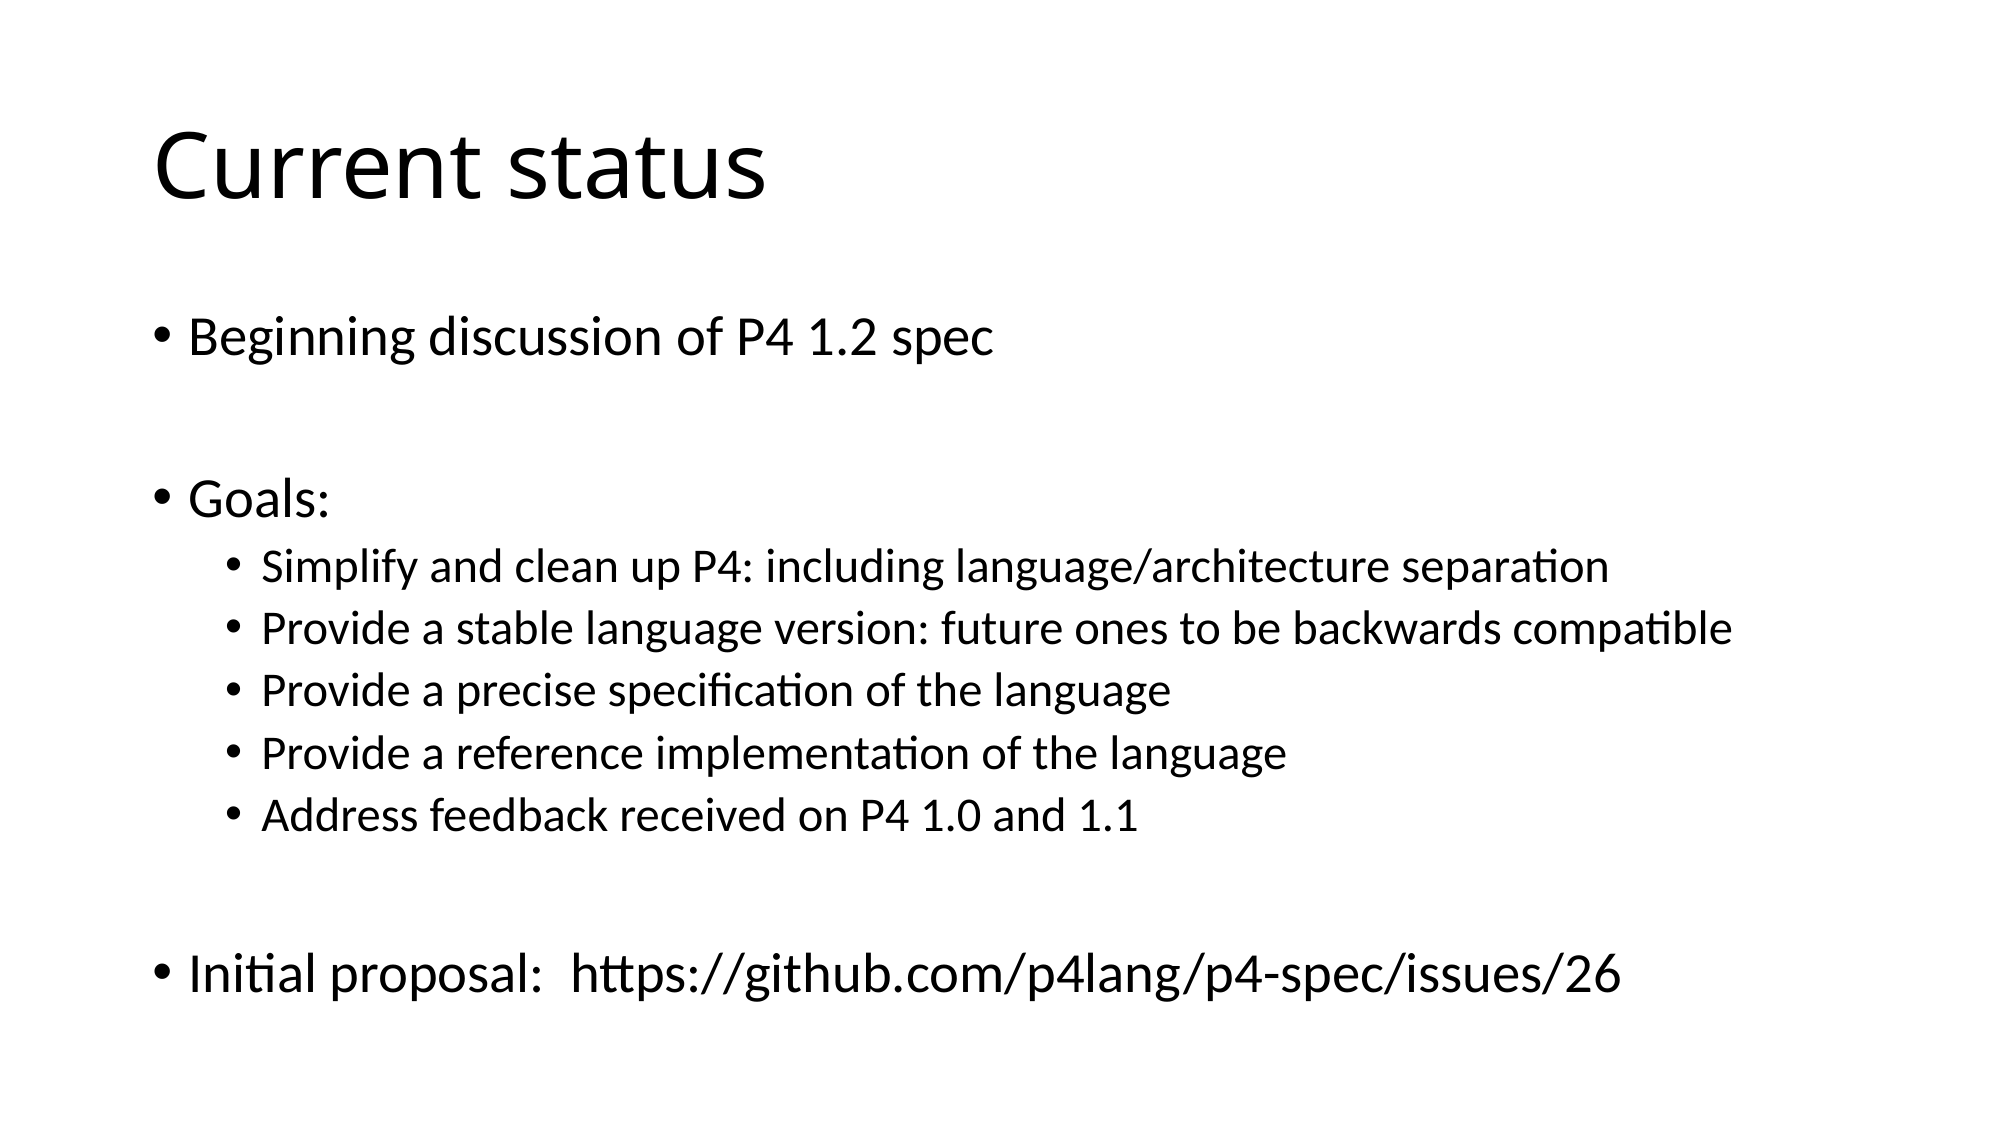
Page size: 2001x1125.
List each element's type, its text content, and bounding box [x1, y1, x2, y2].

list Beginning discussion of P4 1.2 spec Goals: Simplify and clean up P4: including language/architecture separation Provide a stable language version: future ones to be backwards compatible Provide a precise specification of the language Provide a reference implementation of the language Address feedback received on P4 1.0 and 1.1 Initial proposal: https://github.com/p4lang/p4-spec/issues/26 [137, 299, 1863, 1014]
title Current status [137, 59, 1863, 278]
